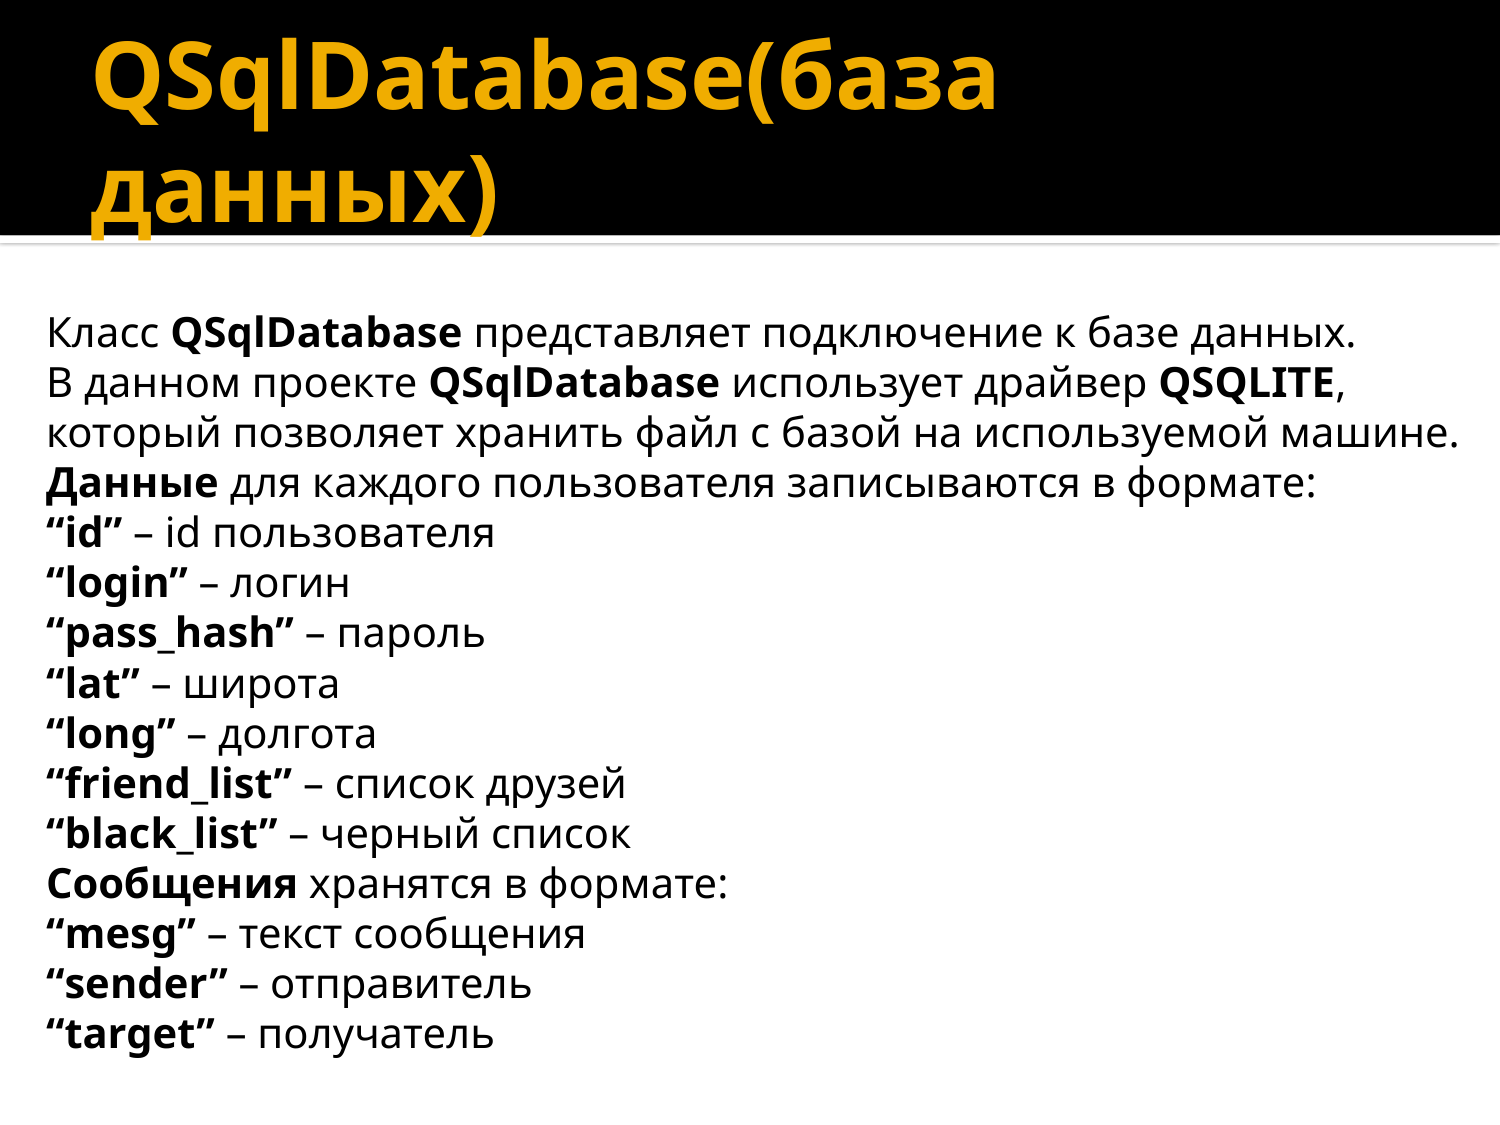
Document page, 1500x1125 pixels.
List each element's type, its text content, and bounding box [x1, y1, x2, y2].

title QSqlDatabase(база данных) [75, 25, 1425, 231]
list Класс QSqlDatabase представляет подключение к базе данных. В данном проекте QSqlDatabase использует драйвер QSQLITE, который позволяет хранить файл с базой на используемой машине. Данные для каждого пользователя записываются в формате: “id” – id пользователя “login” – логин “pass_hash” – пароль “lat” – широта “long” – долгота “friend_list” – список друзей “black_list” – черный список Сообщения хранятся в формате: “mesg” – текст сообщения “sender” – отправитель “target” – получатель [17, 291, 1483, 1050]
